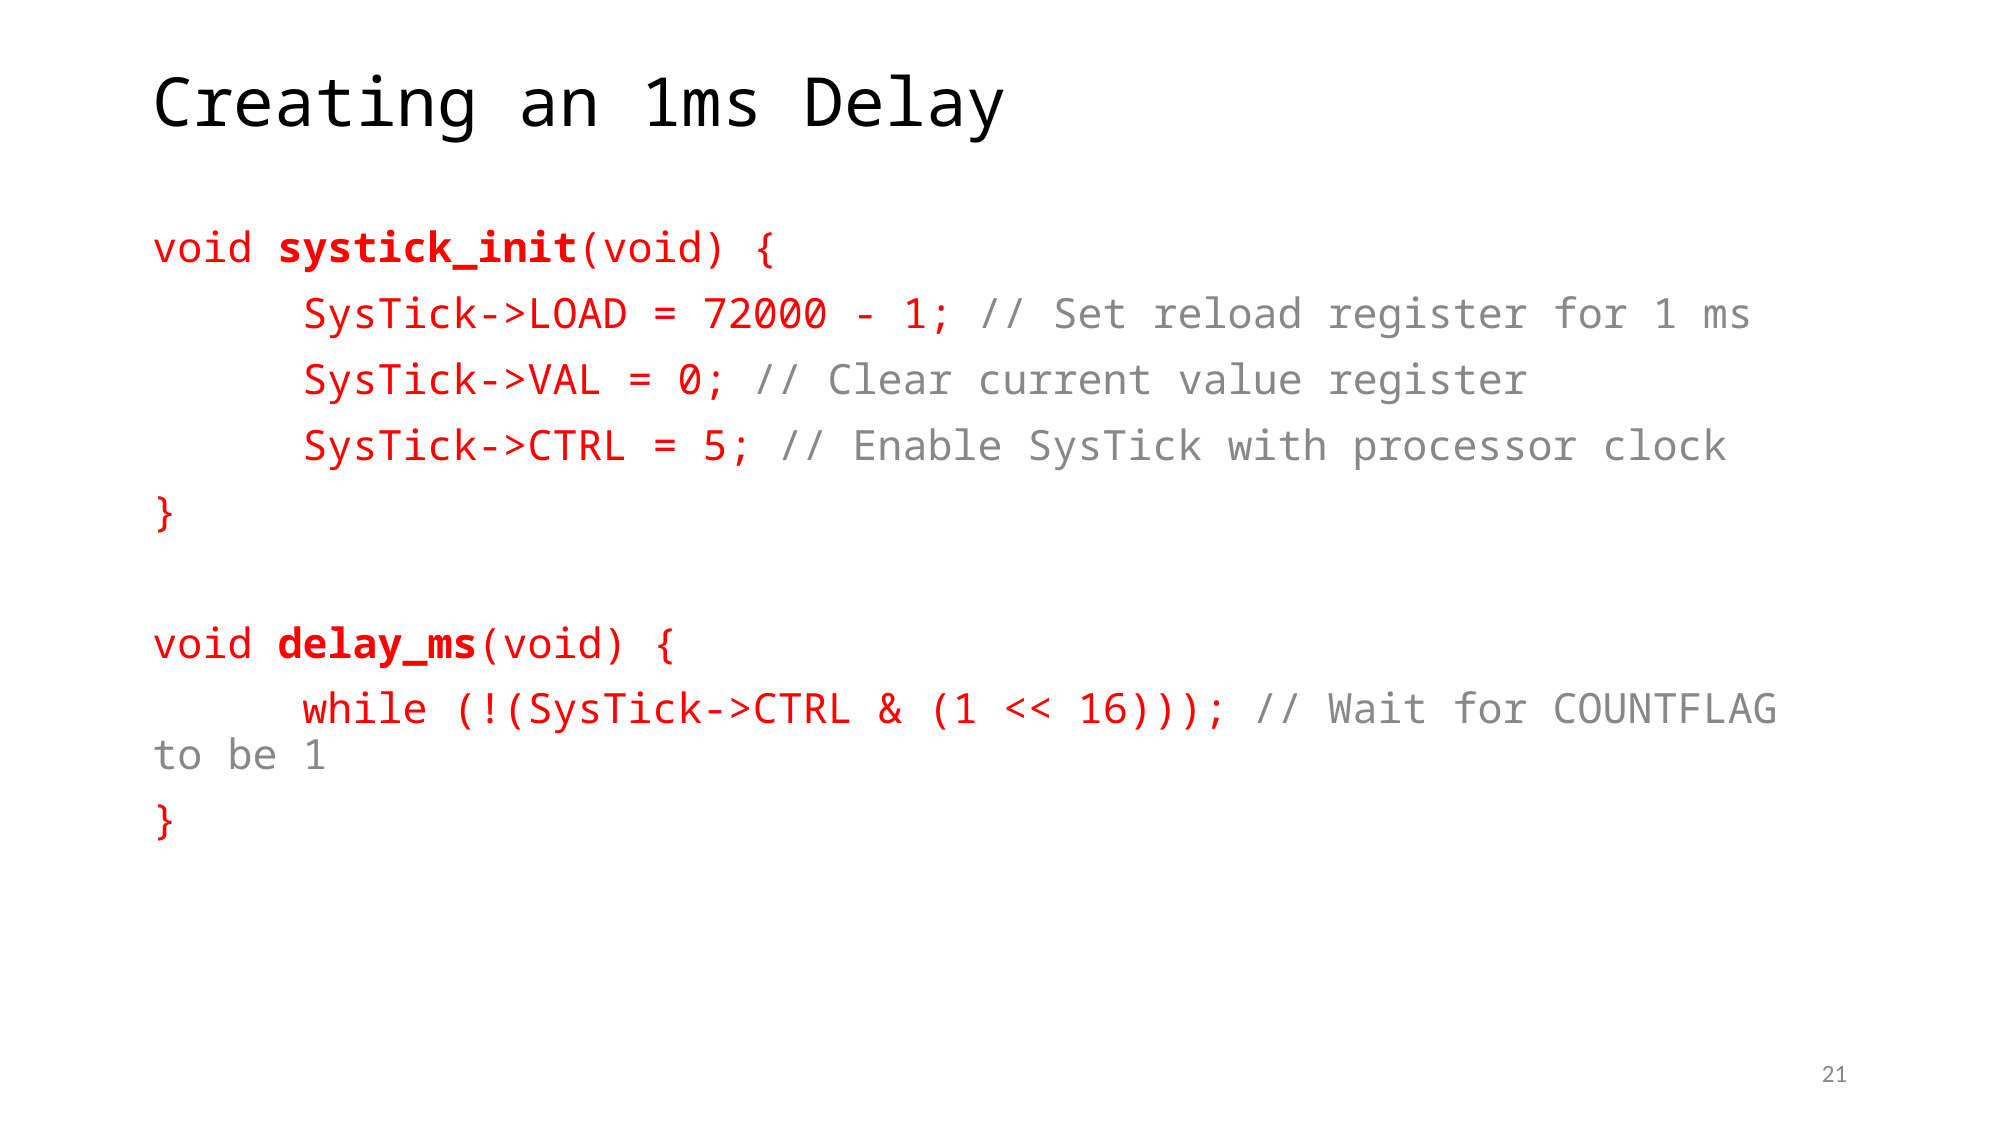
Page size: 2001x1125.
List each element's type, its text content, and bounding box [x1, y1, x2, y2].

title Creating an 1ms Delay [137, 59, 1863, 148]
slide_number ‹#› [1412, 1042, 1863, 1103]
list void systick_init(void) { SysTick->LOAD = 72000 - 1; // Set reload register for 1 ms SysTick->VAL = 0; // Clear current value register SysTick->CTRL = 5; // Enable SysTick with processor clock } void delay_ms(void) { while (!(SysTick->CTRL & (1 << 16))); // Wait for COUNTFLAG to be 1 } [137, 148, 1863, 1125]
